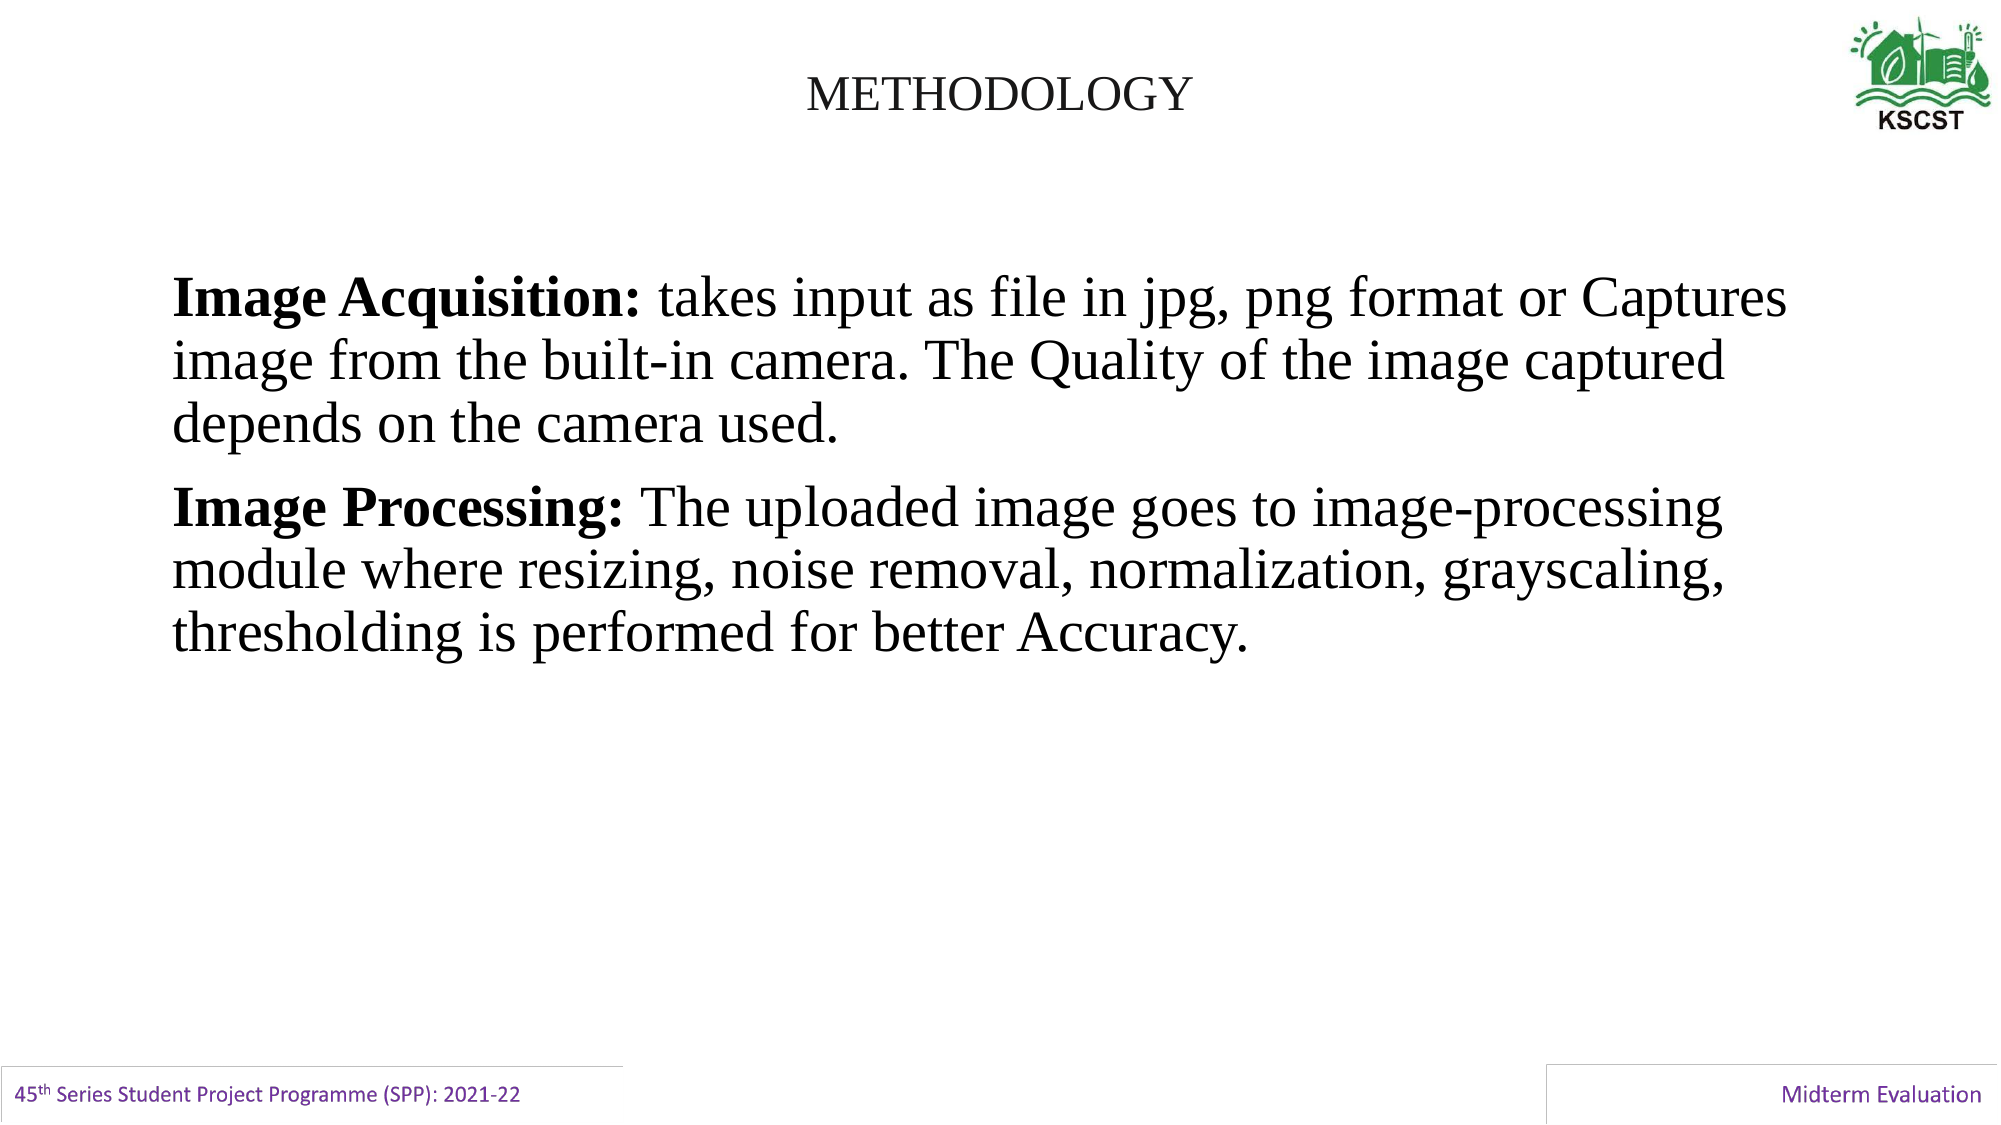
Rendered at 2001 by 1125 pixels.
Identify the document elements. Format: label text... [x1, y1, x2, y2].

picture [1545, 1063, 1998, 1125]
picture [0, 1065, 624, 1123]
text_box Image Acquisition: takes input as file in jpg, png format or Captures image from the built-in camera. The Quality of the image captured depends on the camera used. Image Processing: The uploaded image goes to image-processing module where resizing, noise removal, normalization, grayscaling, thresholding is performed for better Accuracy. [157, 259, 1884, 1057]
picture [1842, 0, 1998, 146]
title METHODOLOGY [137, 59, 1863, 139]
